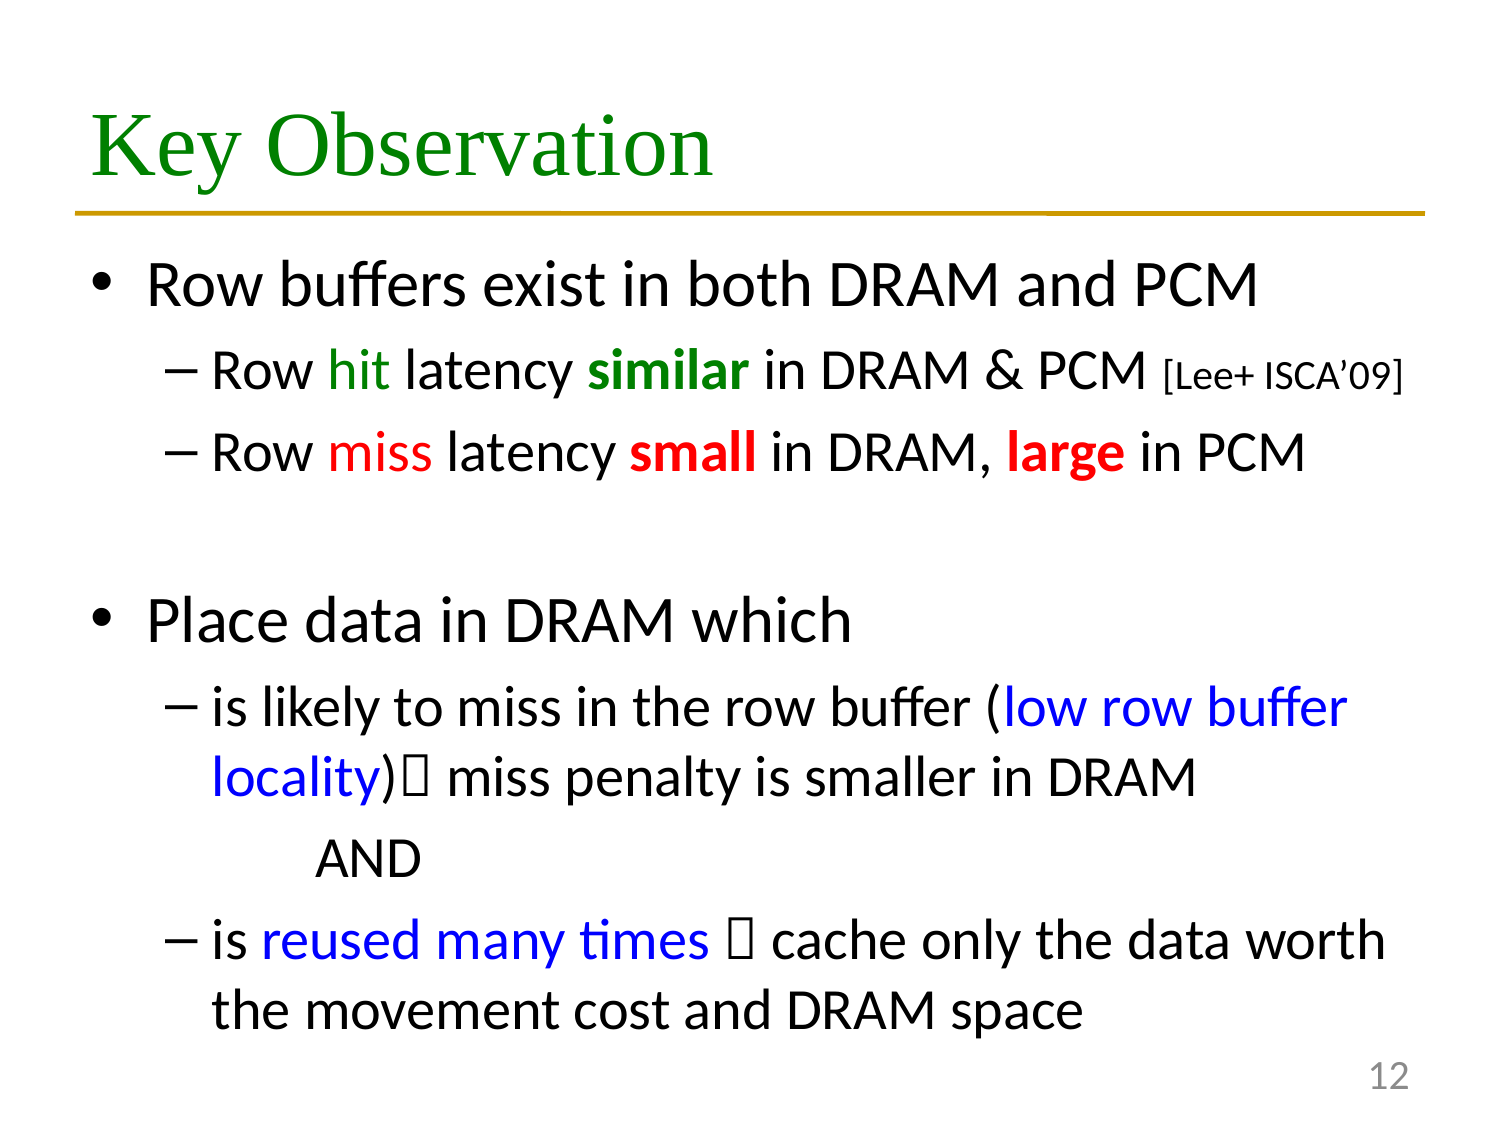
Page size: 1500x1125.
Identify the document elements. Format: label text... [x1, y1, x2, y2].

title Key Observation [75, 45, 1425, 232]
slide_number 12 [1074, 1042, 1425, 1103]
list Row buffers exist in both DRAM and PCM Row hit latency similar in DRAM & PCM [Lee+ ISCA’09] Row miss latency small in DRAM, large in PCM Place data in DRAM which is likely to miss in the row buffer (low row buffer locality) miss penalty is smaller in DRAM AND is reused many times  cache only the data worth the movement cost and DRAM space [75, 232, 1425, 1005]
